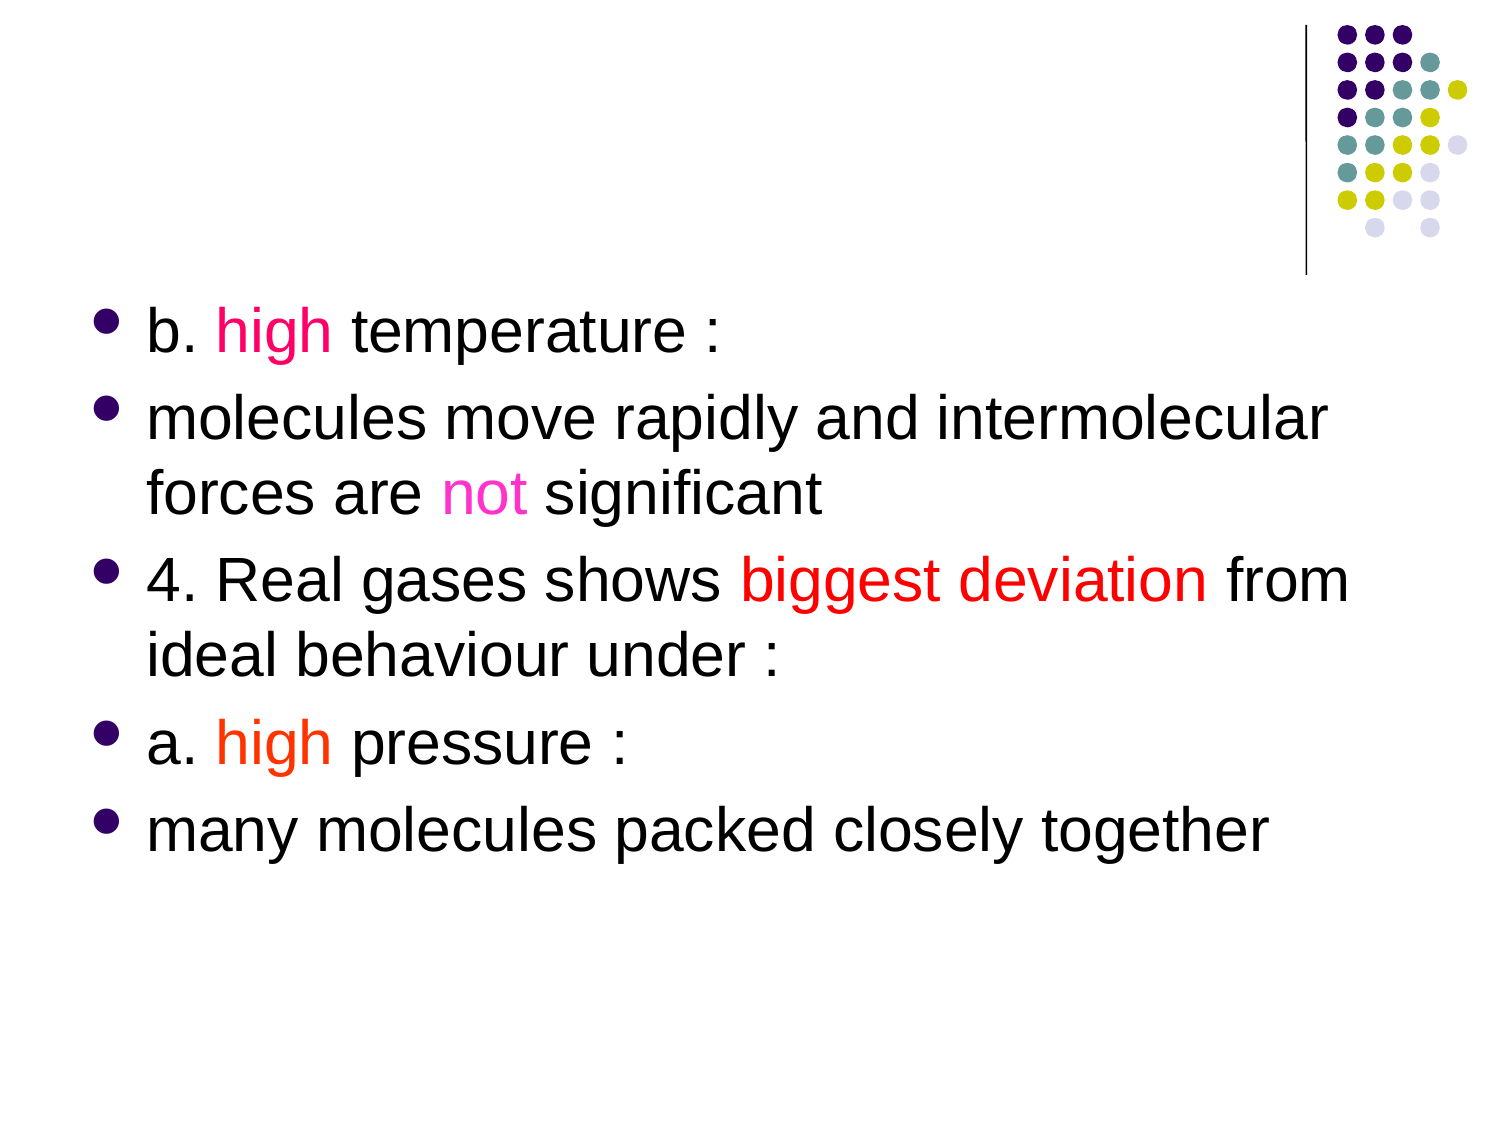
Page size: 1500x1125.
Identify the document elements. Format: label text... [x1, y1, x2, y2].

list b. high temperature : molecules move rapidly and intermolecular forces are not significant 4. Real gases shows biggest deviation from ideal behaviour under : a. high pressure : many molecules packed closely together [75, 282, 1425, 1006]
